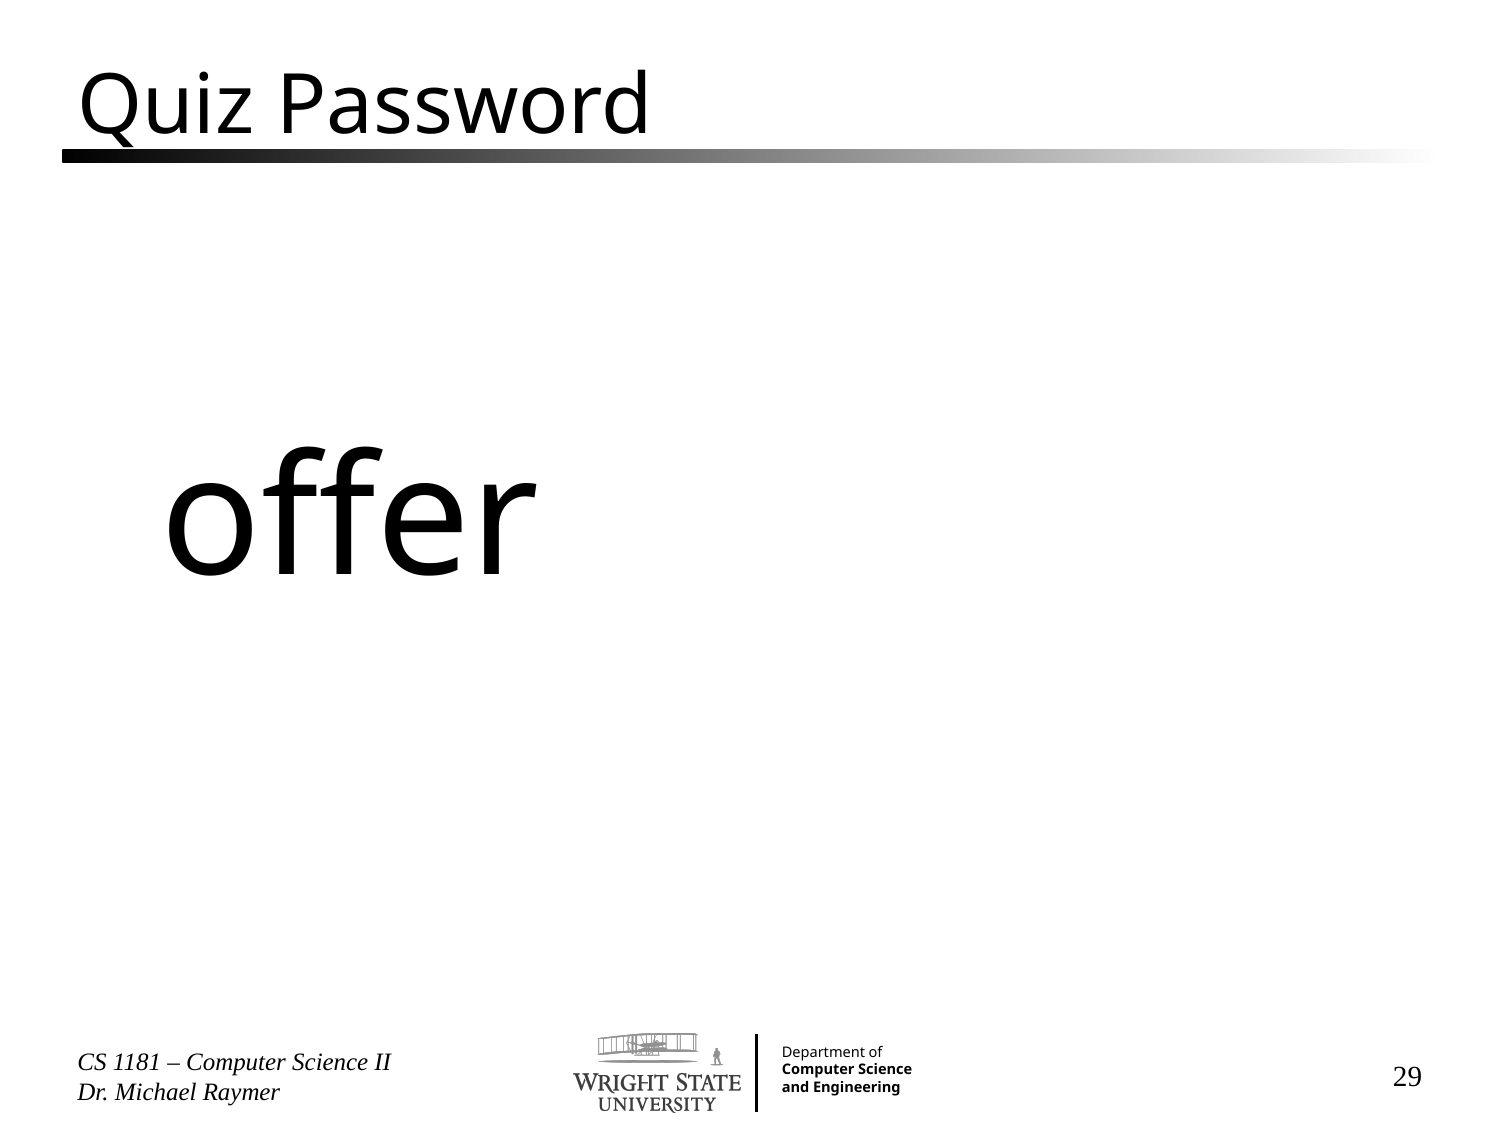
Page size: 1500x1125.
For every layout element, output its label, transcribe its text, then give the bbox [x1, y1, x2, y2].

title Quiz Password [62, 50, 1438, 150]
list offer [62, 399, 1438, 1025]
footer CS 1181 – Computer Science II Dr. Michael Raymer [62, 1037, 438, 1113]
picture [573, 1033, 741, 1113]
slide_number 29 [1125, 1037, 1438, 1113]
